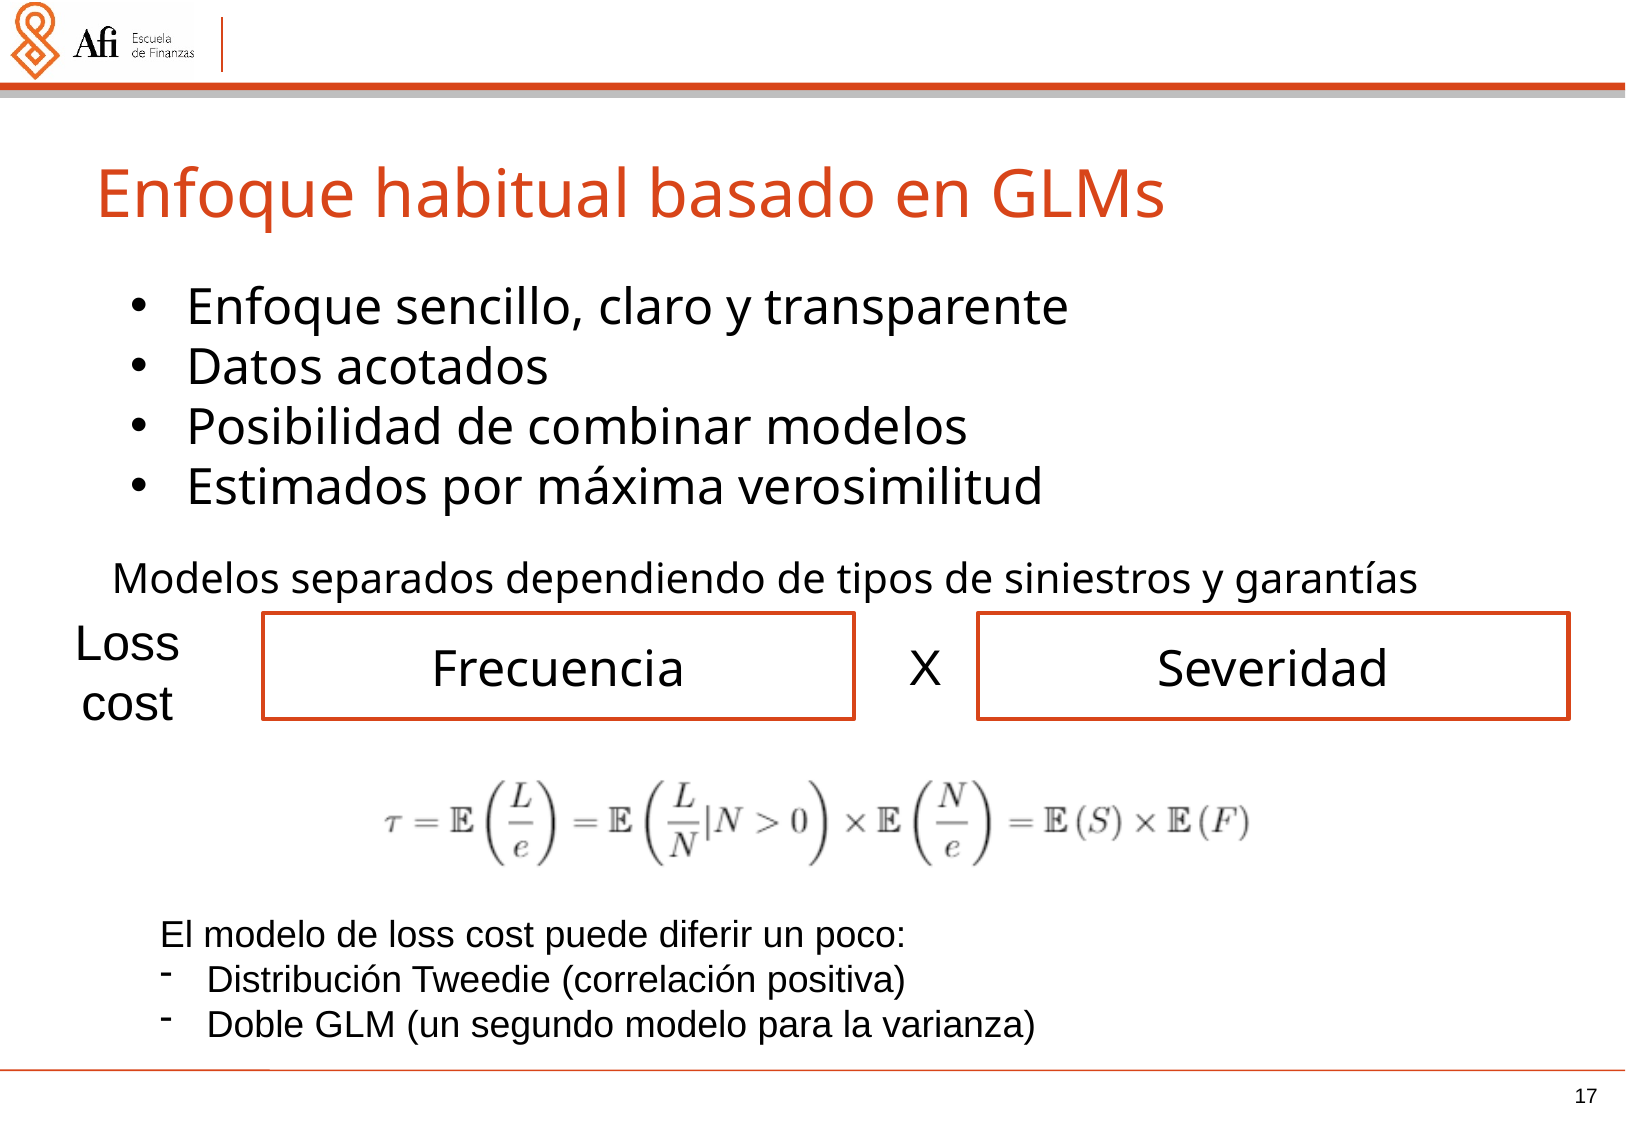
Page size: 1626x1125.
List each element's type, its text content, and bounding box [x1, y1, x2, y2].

title Enfoque habitual basado en GLMs [80, 113, 1534, 268]
text_box Frecuencia [261, 611, 856, 721]
picture [364, 763, 1274, 882]
text_box El modelo de loss cost puede diferir un poco: Distribución Tweedie (correlación positiva) Doble GLM (un segundo modelo para la varianza) [145, 902, 1386, 1097]
text_box Severidad [976, 611, 1571, 721]
picture [10, 2, 194, 80]
slide_number 17 [1438, 1074, 1613, 1125]
text_box Loss cost [44, 603, 210, 739]
text_box X [893, 628, 936, 703]
text_box Enfoque sencillo, claro y transparente Datos acotados Posibilidad de combinar modelos Estimados por máxima verosimilitud [115, 267, 1144, 522]
text_box Modelos separados dependiendo de tipos de siniestros y garantías [44, 544, 1486, 609]
